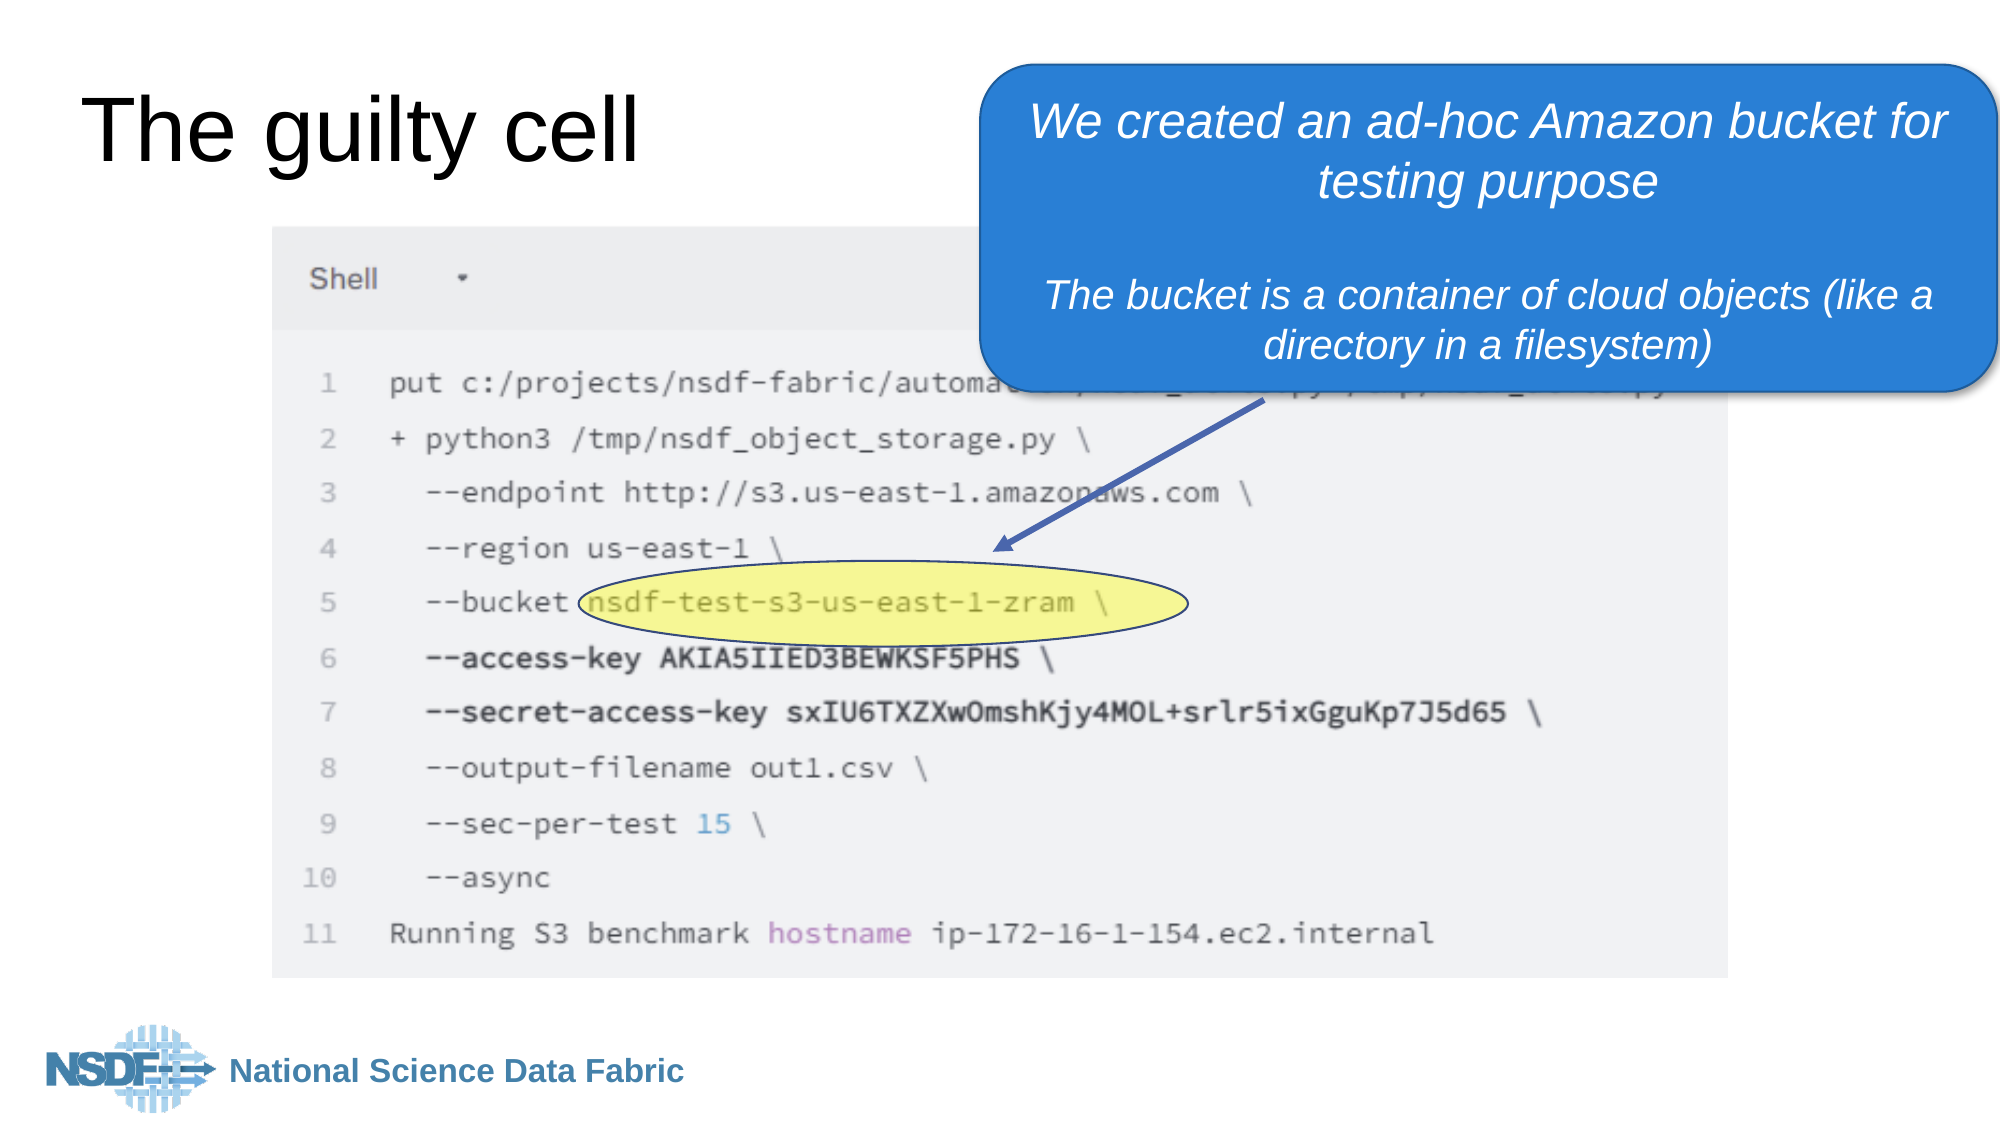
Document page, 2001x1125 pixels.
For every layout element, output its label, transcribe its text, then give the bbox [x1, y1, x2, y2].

text_box We created an ad-hoc Amazon bucket for testing purpose The bucket is a container of cloud objects (like a directory in a filesystem) [980, 64, 1998, 392]
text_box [992, 399, 1265, 553]
picture [271, 225, 1729, 978]
title The guilty cell [64, 22, 1790, 241]
picture [46, 1024, 217, 1114]
